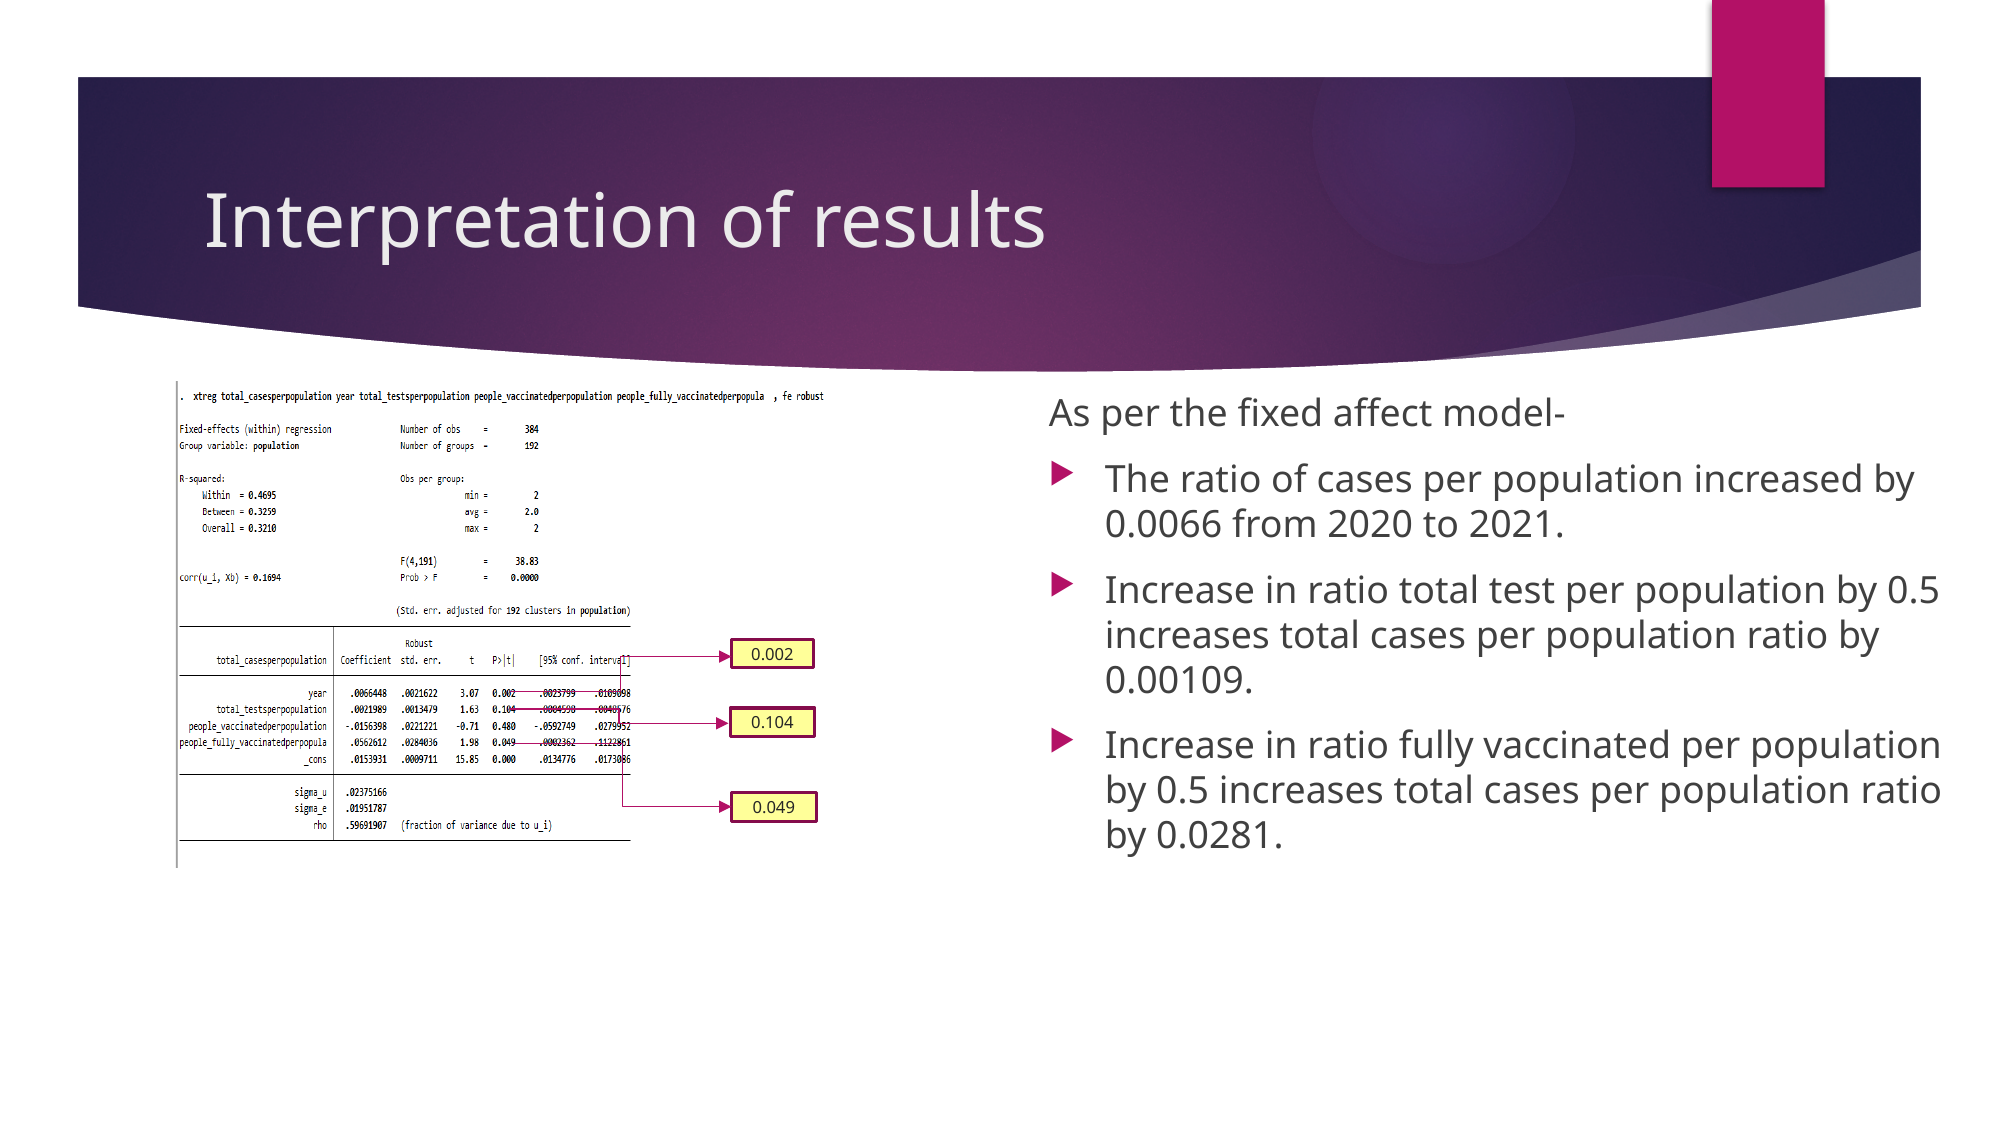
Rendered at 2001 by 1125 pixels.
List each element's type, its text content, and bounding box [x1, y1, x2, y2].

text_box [512, 743, 732, 807]
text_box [509, 708, 729, 724]
title Interpretation of results [189, 159, 1627, 276]
list As per the fixed affect model- The ratio of cases per population increased by 0.0066 from 2020 to 2021. Increase in ratio total test per population by 0.5 increases total cases per population ratio by 0.00109. Increase in ratio fully vaccinated per population by 0.5 increases total cases per population ratio by 0.0281. [1033, 381, 2000, 1123]
picture [174, 381, 846, 869]
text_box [509, 656, 732, 692]
